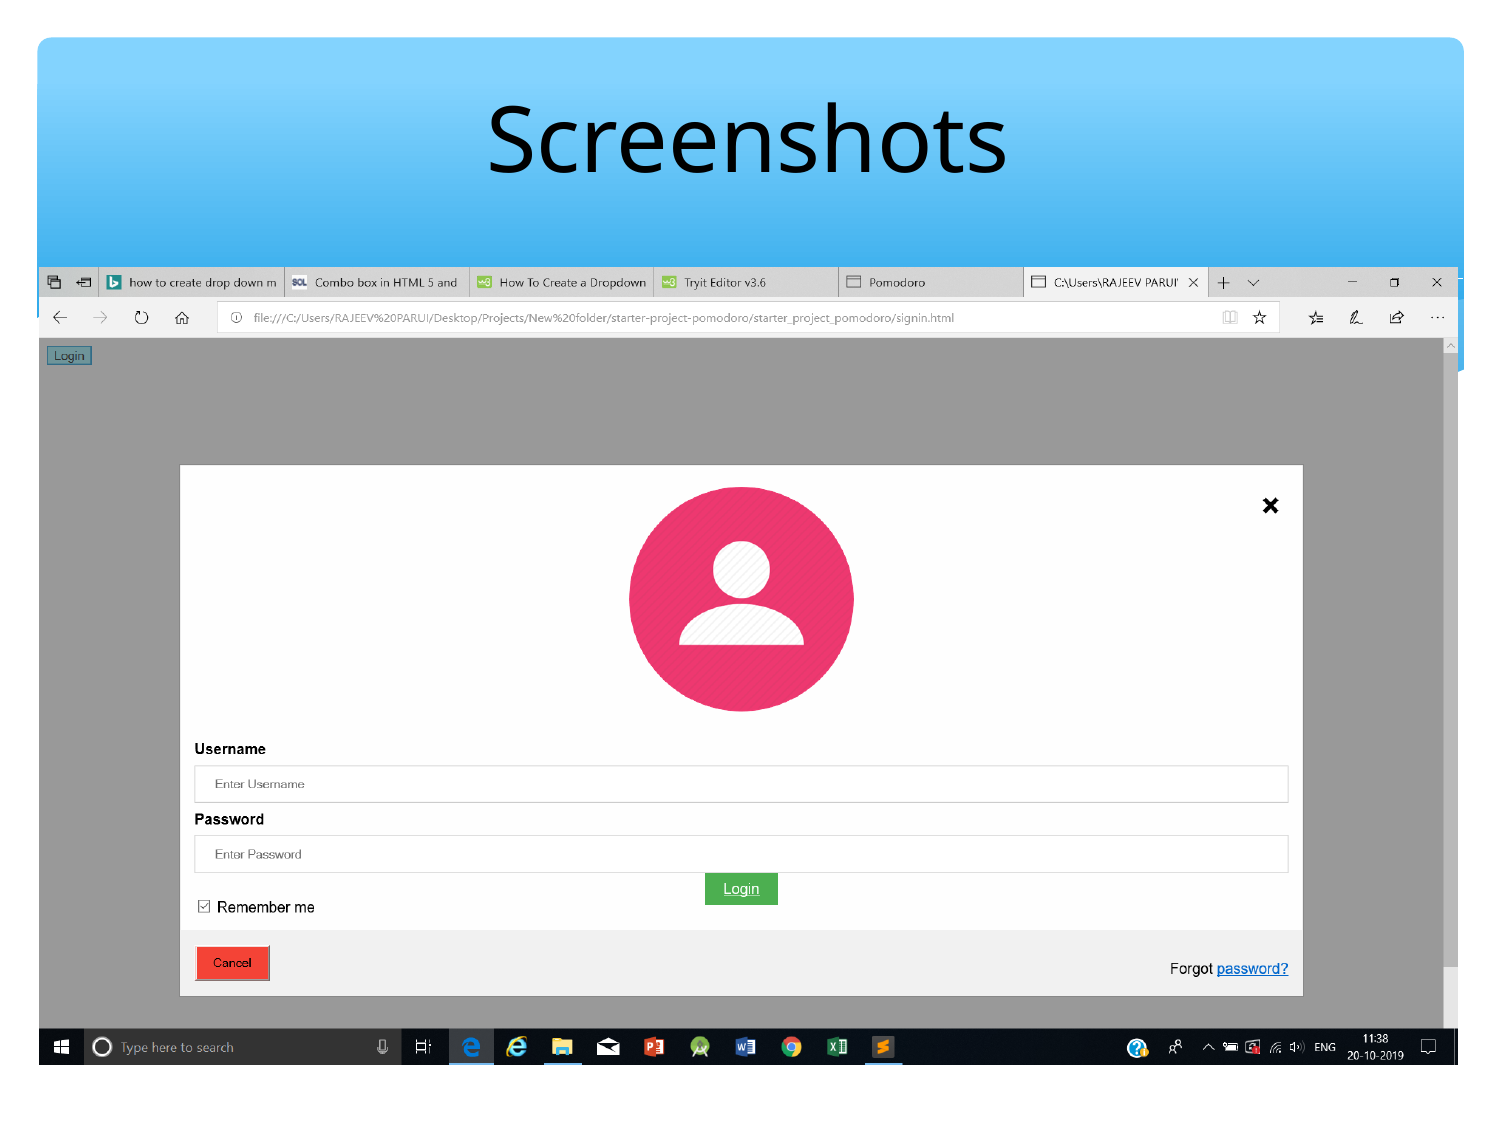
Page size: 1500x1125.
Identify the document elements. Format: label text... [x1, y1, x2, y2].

picture [39, 267, 1458, 1066]
title Screenshots [73, 78, 1424, 208]
